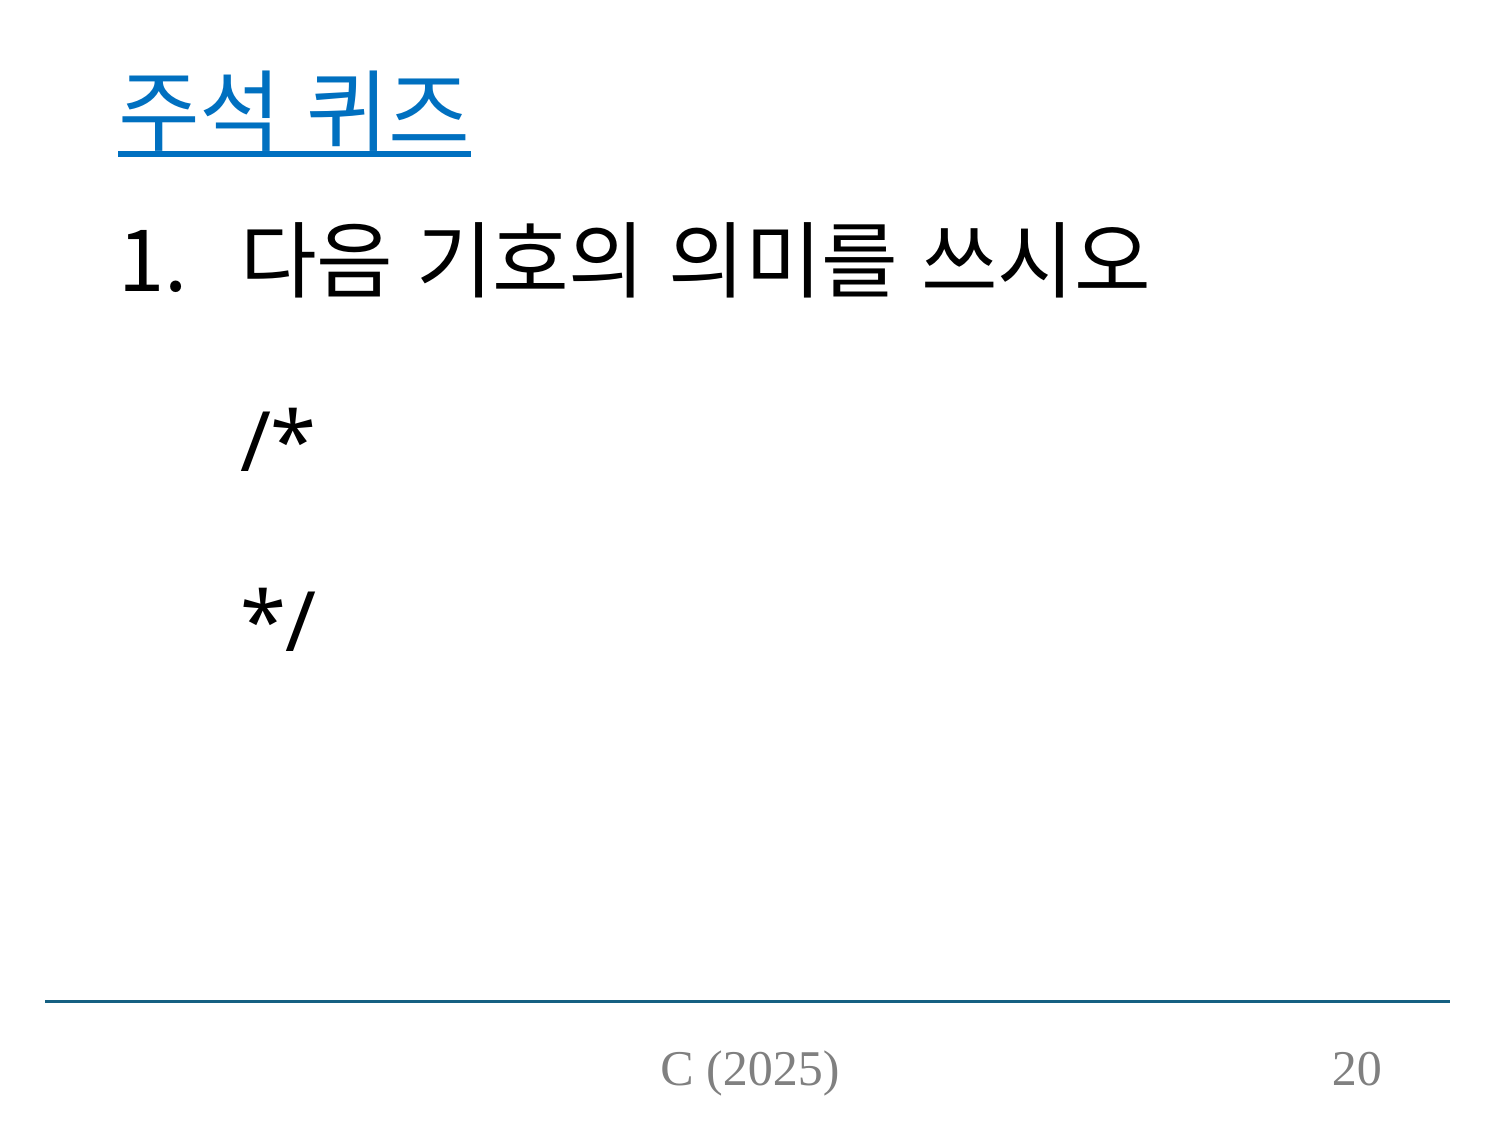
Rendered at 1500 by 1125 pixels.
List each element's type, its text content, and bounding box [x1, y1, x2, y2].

title 주석 퀴즈 [103, 59, 1397, 172]
list 다음 기호의 의미를 쓰시오 /* */ [103, 212, 1427, 1014]
slide_number 20 [1059, 1042, 1397, 1103]
footer C (2025) [496, 1042, 1004, 1103]
